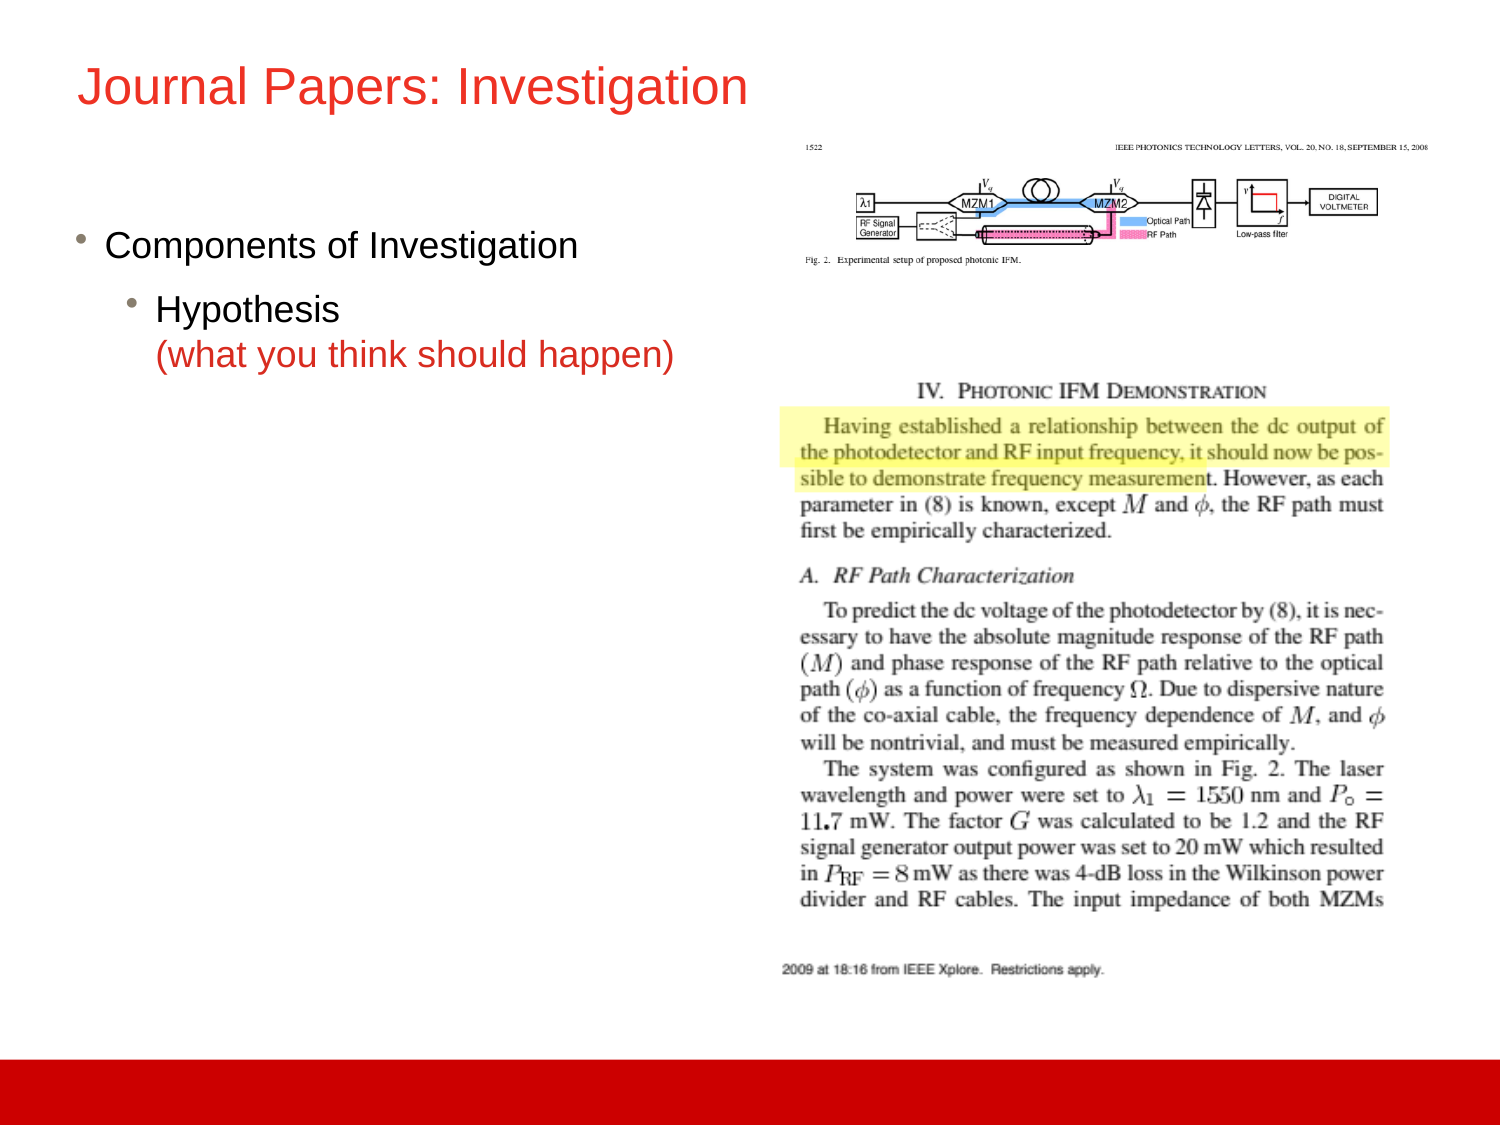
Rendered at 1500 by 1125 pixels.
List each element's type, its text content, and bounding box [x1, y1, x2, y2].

picture [756, 98, 1475, 275]
picture [780, 360, 1475, 982]
list Components of Investigation Hypothesis (what you think should happen) [59, 213, 755, 1012]
title Journal Papers: Investigation [62, 45, 1413, 197]
text_box [0, 1059, 1500, 1125]
